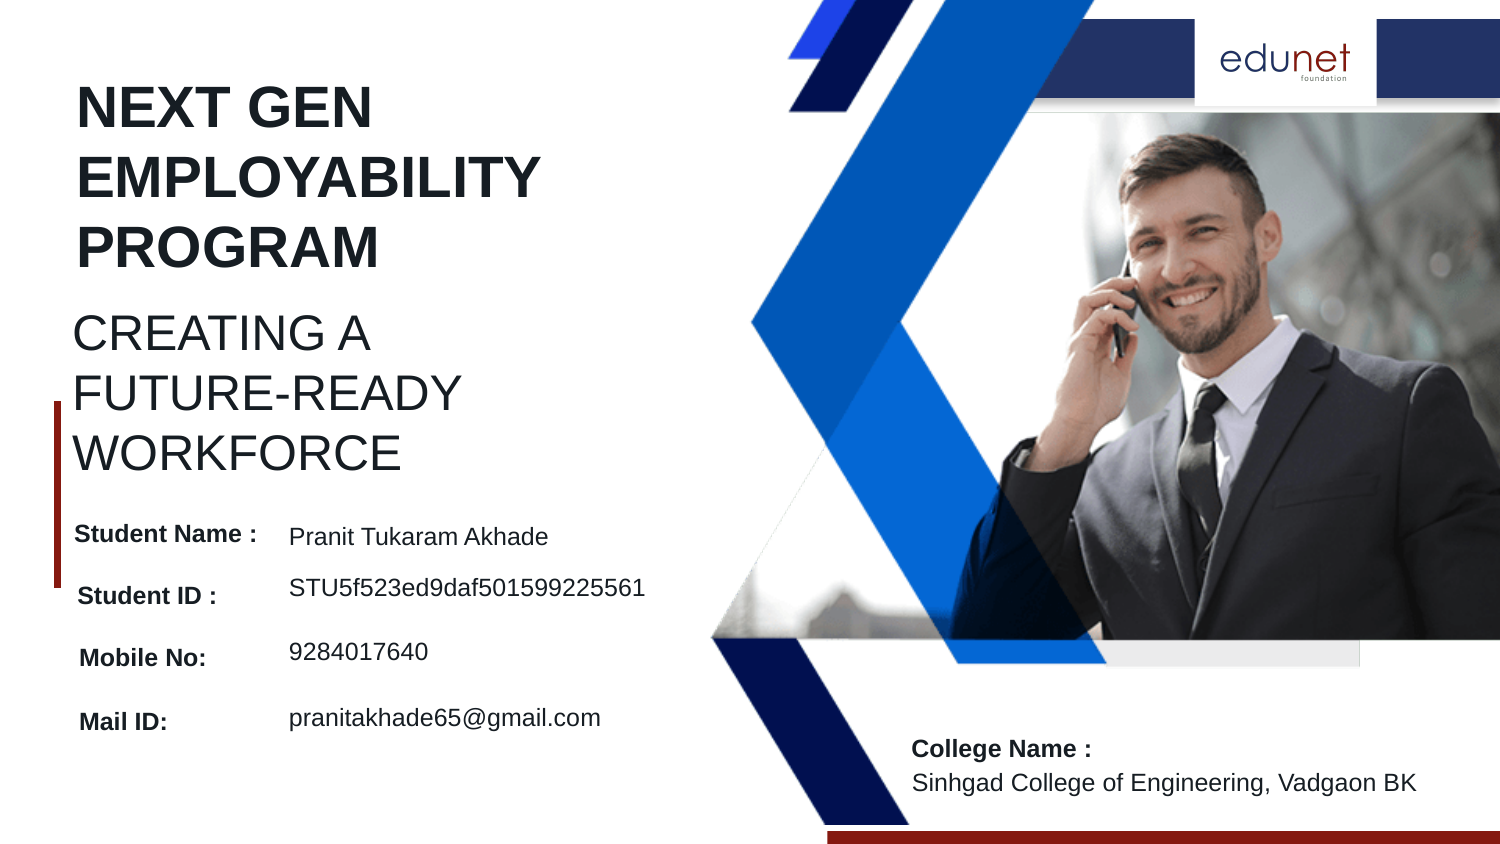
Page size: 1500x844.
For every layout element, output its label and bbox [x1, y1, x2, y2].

picture [8, 0, 1500, 825]
text_box [826, 830, 1500, 844]
